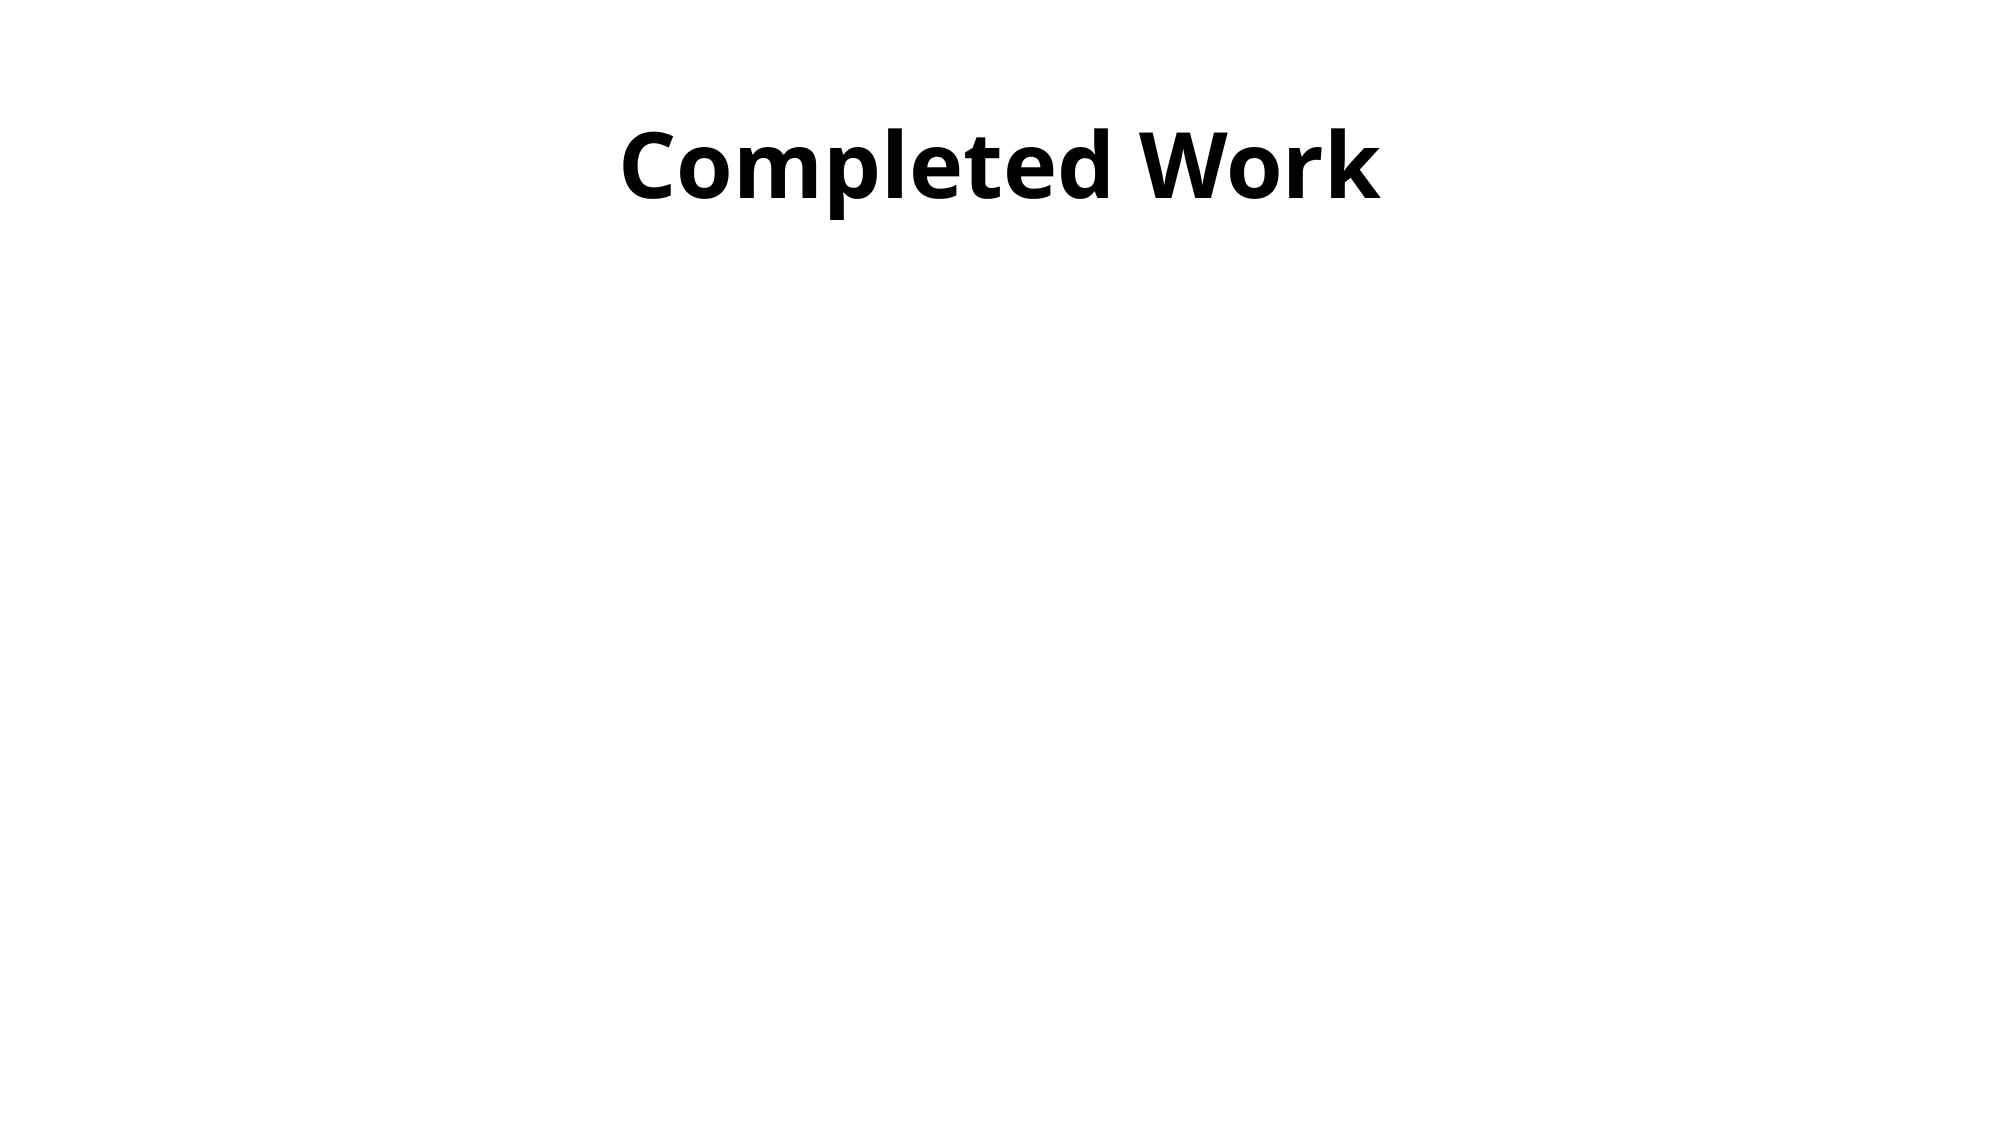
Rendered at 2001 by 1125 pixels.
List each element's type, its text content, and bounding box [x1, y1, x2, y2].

title Completed Work [137, 59, 1863, 278]
